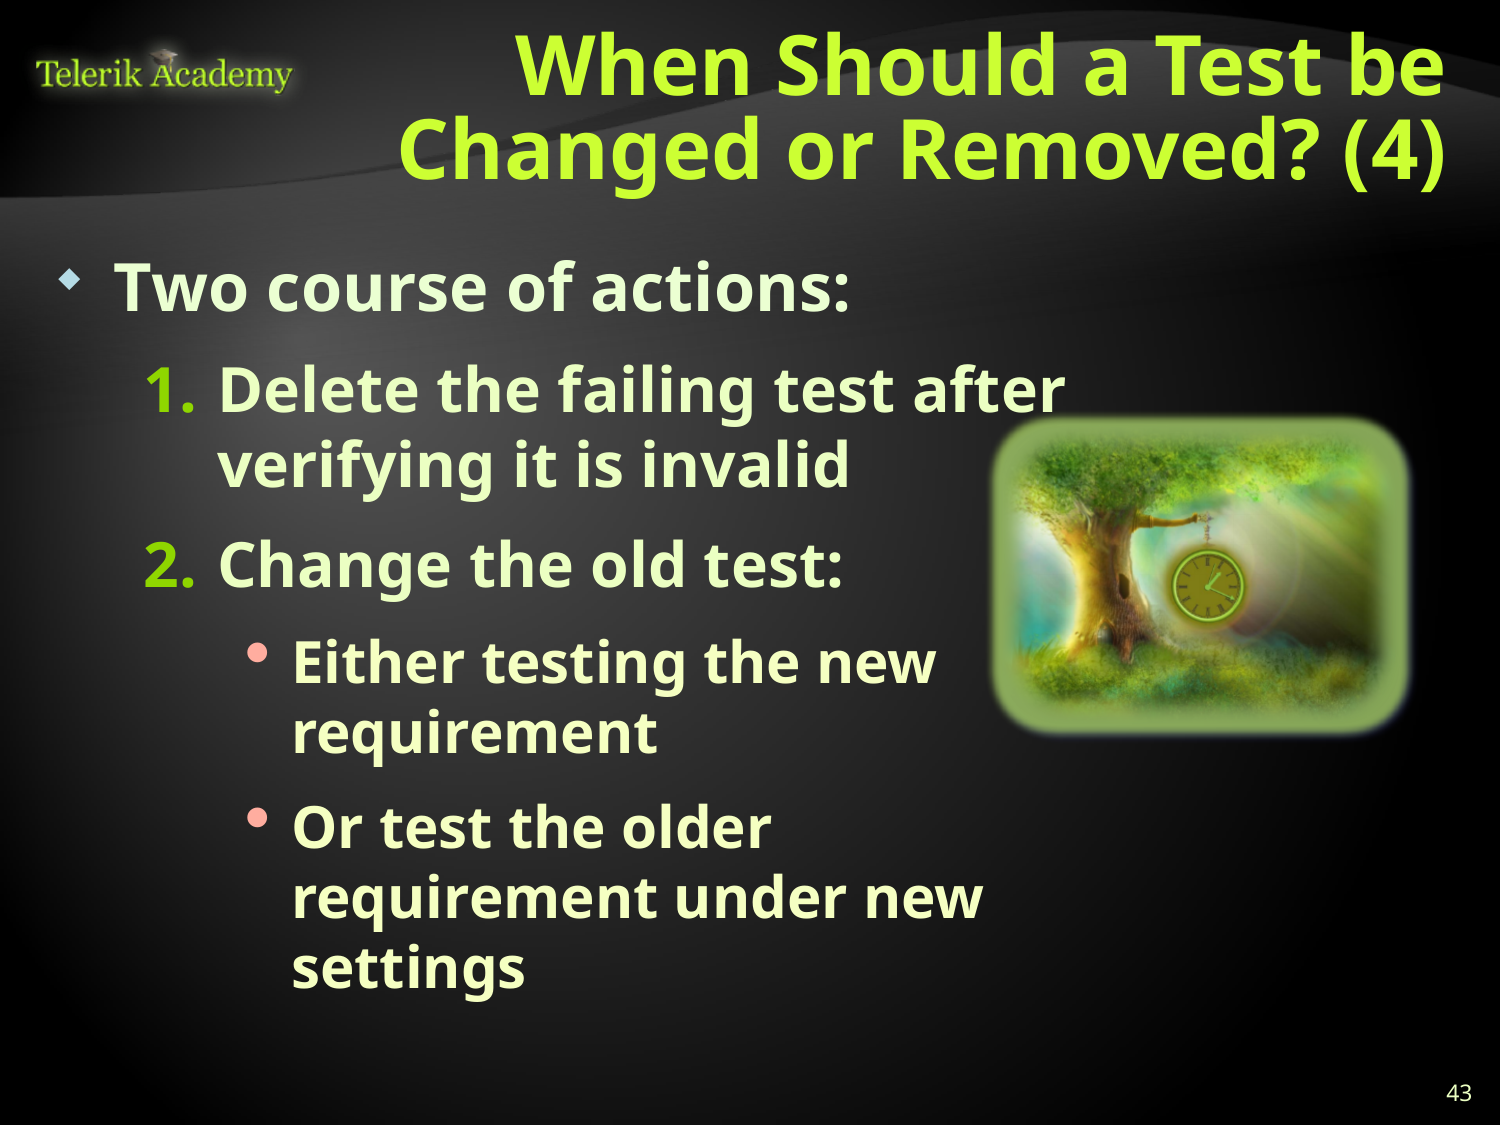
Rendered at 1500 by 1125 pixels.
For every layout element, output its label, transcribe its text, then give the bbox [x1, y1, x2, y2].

picture [0, 0, 1500, 1125]
title When Should a Test be Changed or Removed? (4) [300, 37, 1463, 188]
slide_number 43 [1412, 1074, 1488, 1113]
list Two course of actions: Delete the failing test after verifying it is invalid Change the old test: Either testing the new requirement Or test the older requirement under new settings [41, 237, 1125, 1058]
